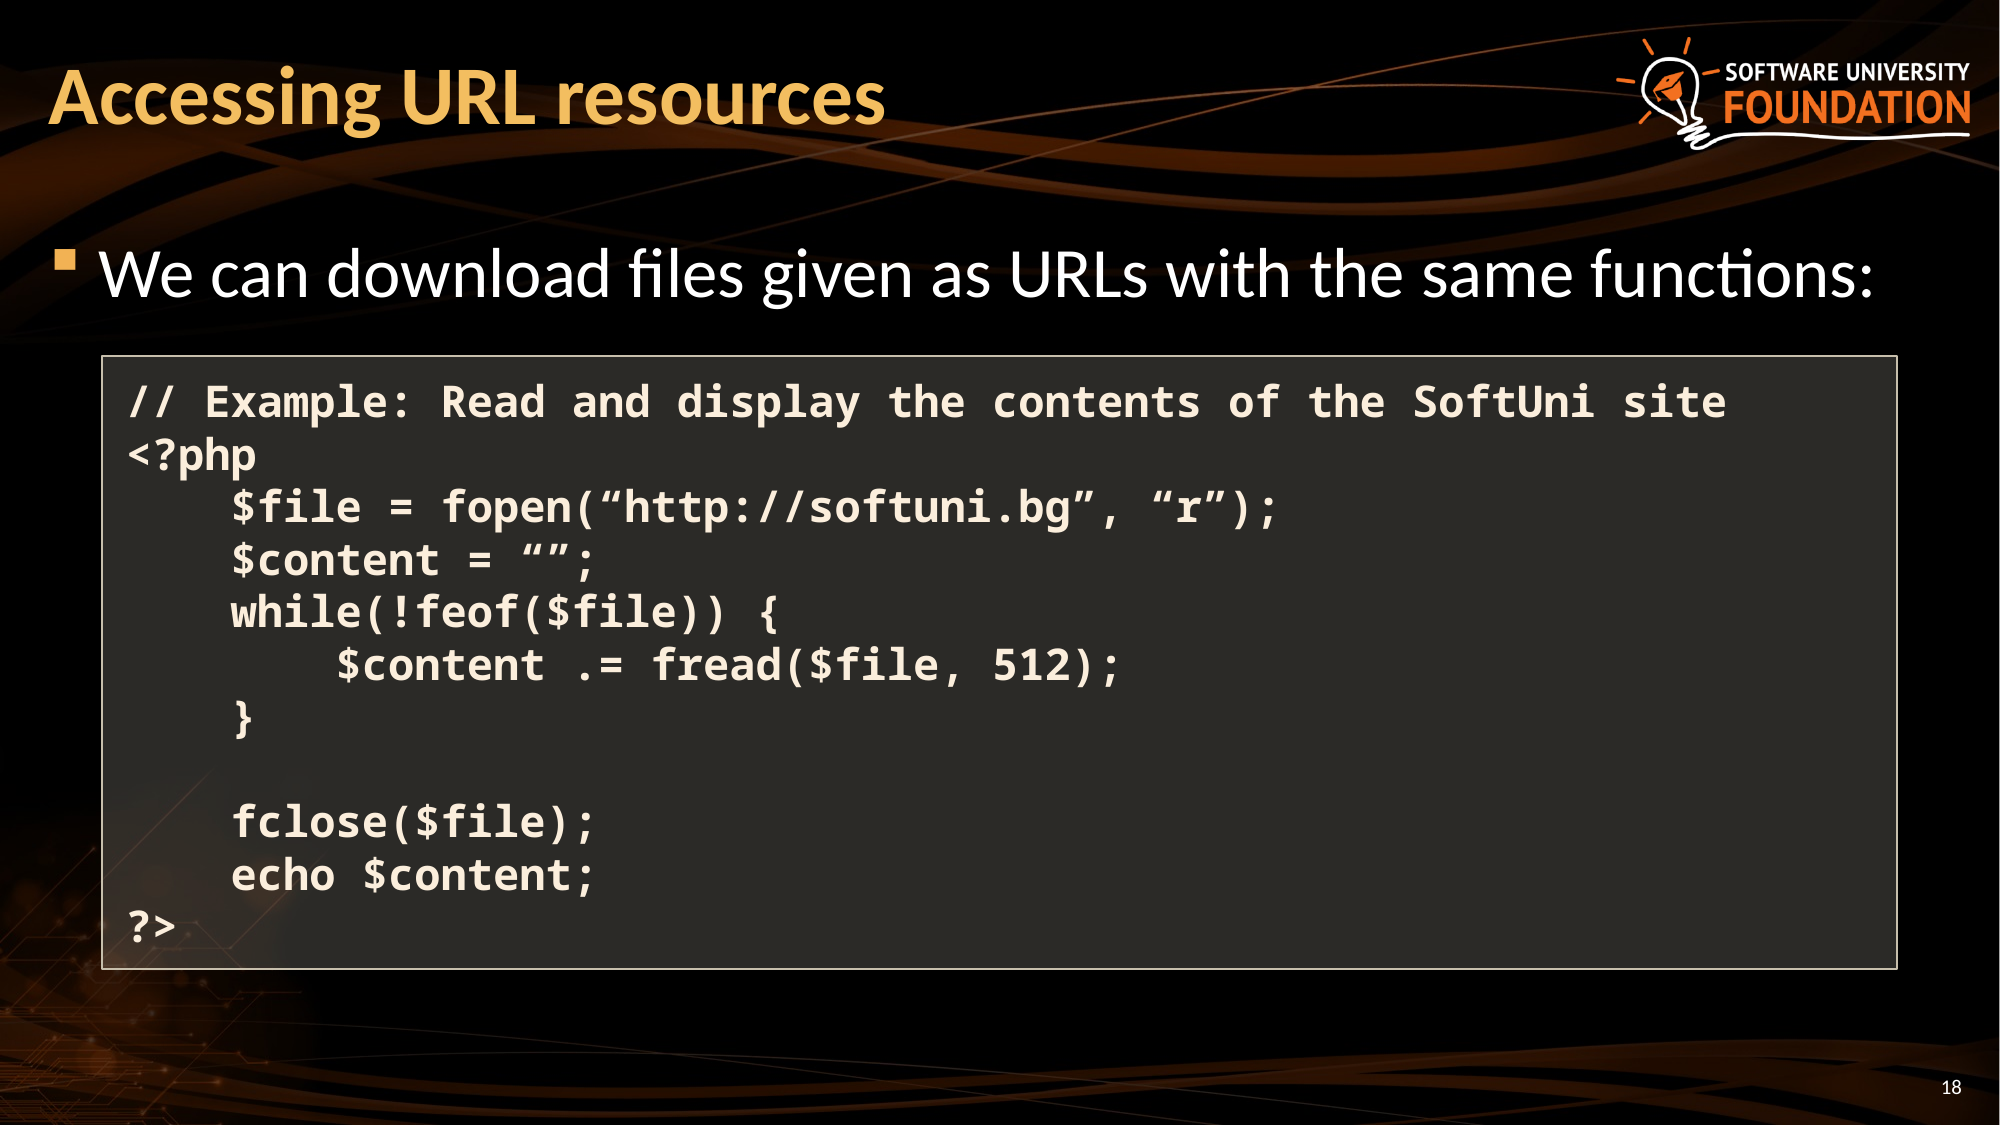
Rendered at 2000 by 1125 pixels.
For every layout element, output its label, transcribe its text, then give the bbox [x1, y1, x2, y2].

text_box // Example: Read and display the contents of the SoftUni site <?php $file = fopen(“http://softuni.bg”, “r”); $content = “”; while(!feof($file)) { $content .= fread($file, 512); } fclose($file); echo $content; ?> [102, 356, 1898, 969]
title Accessing URL resources [30, 6, 1602, 189]
slide_number 18 [1897, 1070, 1968, 1103]
picture [0, 0, 2000, 1125]
list We can download files given as URLs with the same functions: [31, 230, 1968, 1075]
